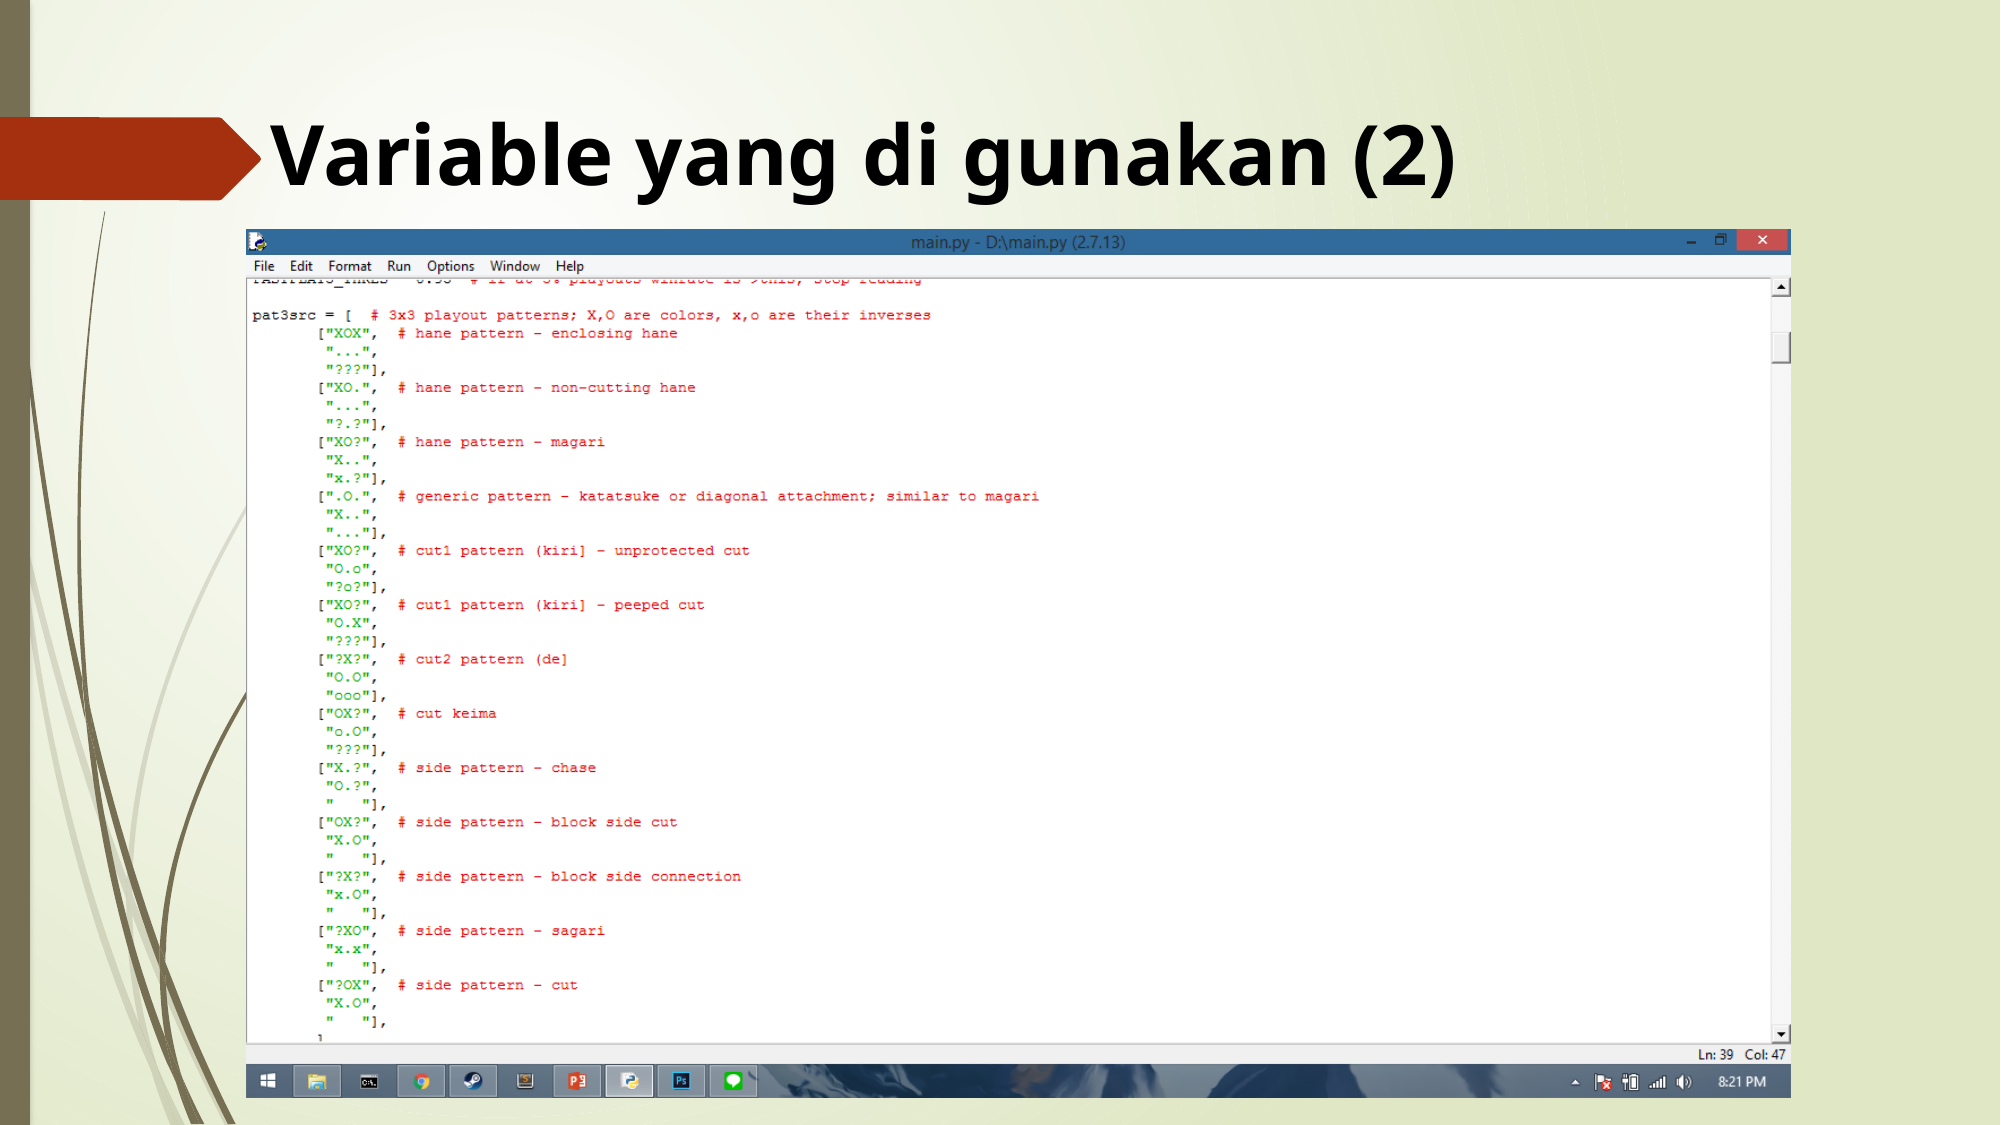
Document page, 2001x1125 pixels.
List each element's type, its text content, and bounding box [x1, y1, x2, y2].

picture [246, 229, 1791, 1098]
text_box Variable yang di gunakan (2) [255, 94, 1473, 210]
